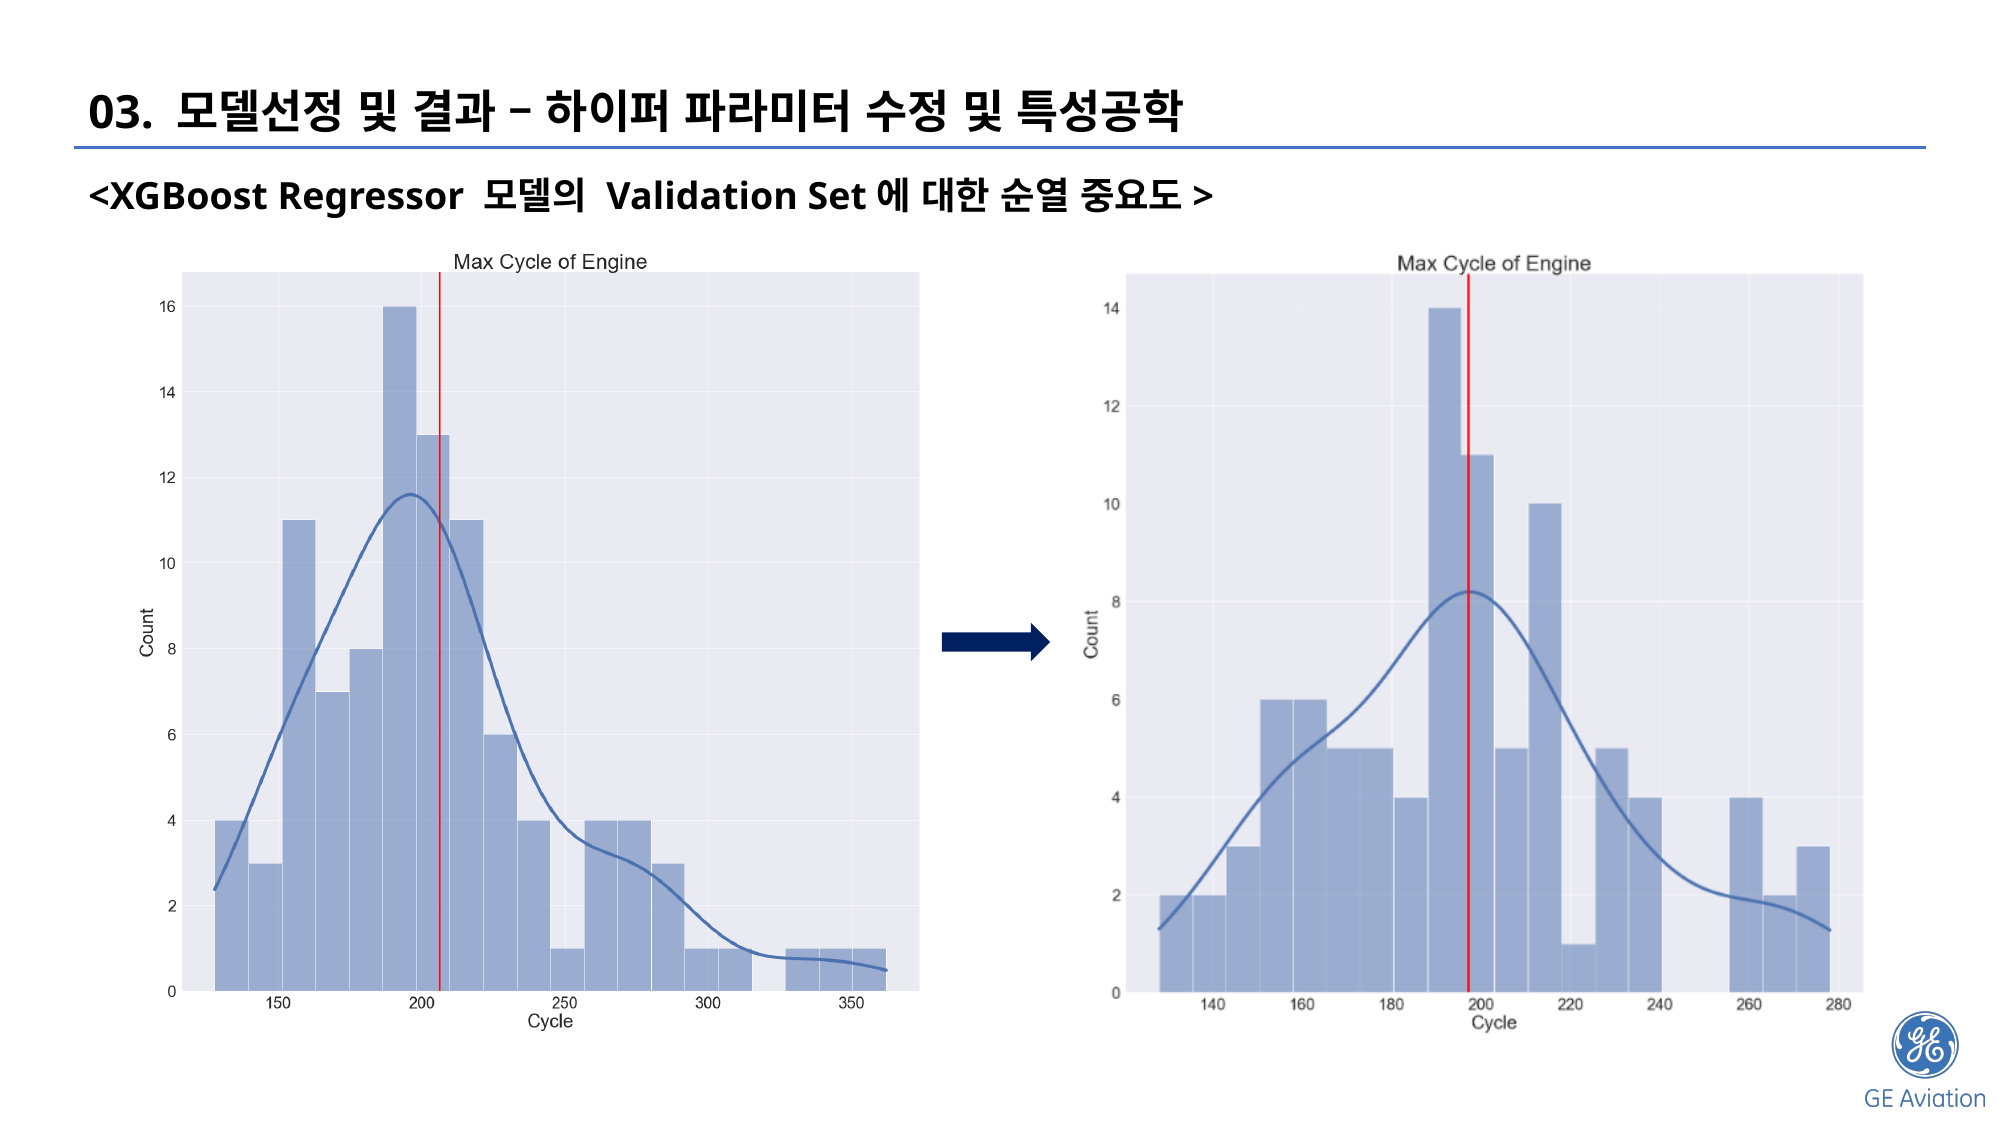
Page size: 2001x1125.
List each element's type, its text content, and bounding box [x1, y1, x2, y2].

picture [1069, 249, 1985, 1107]
text_box [940, 620, 1052, 664]
text_box 03. 모델선정 및 결과 – 하이퍼 파라미터 수정 및 특성공학 [73, 75, 1379, 145]
text_box <XGBoost Regressor 모델의 Validation Set에 대한 순열 중요도> [73, 164, 1234, 225]
picture [134, 250, 923, 1034]
